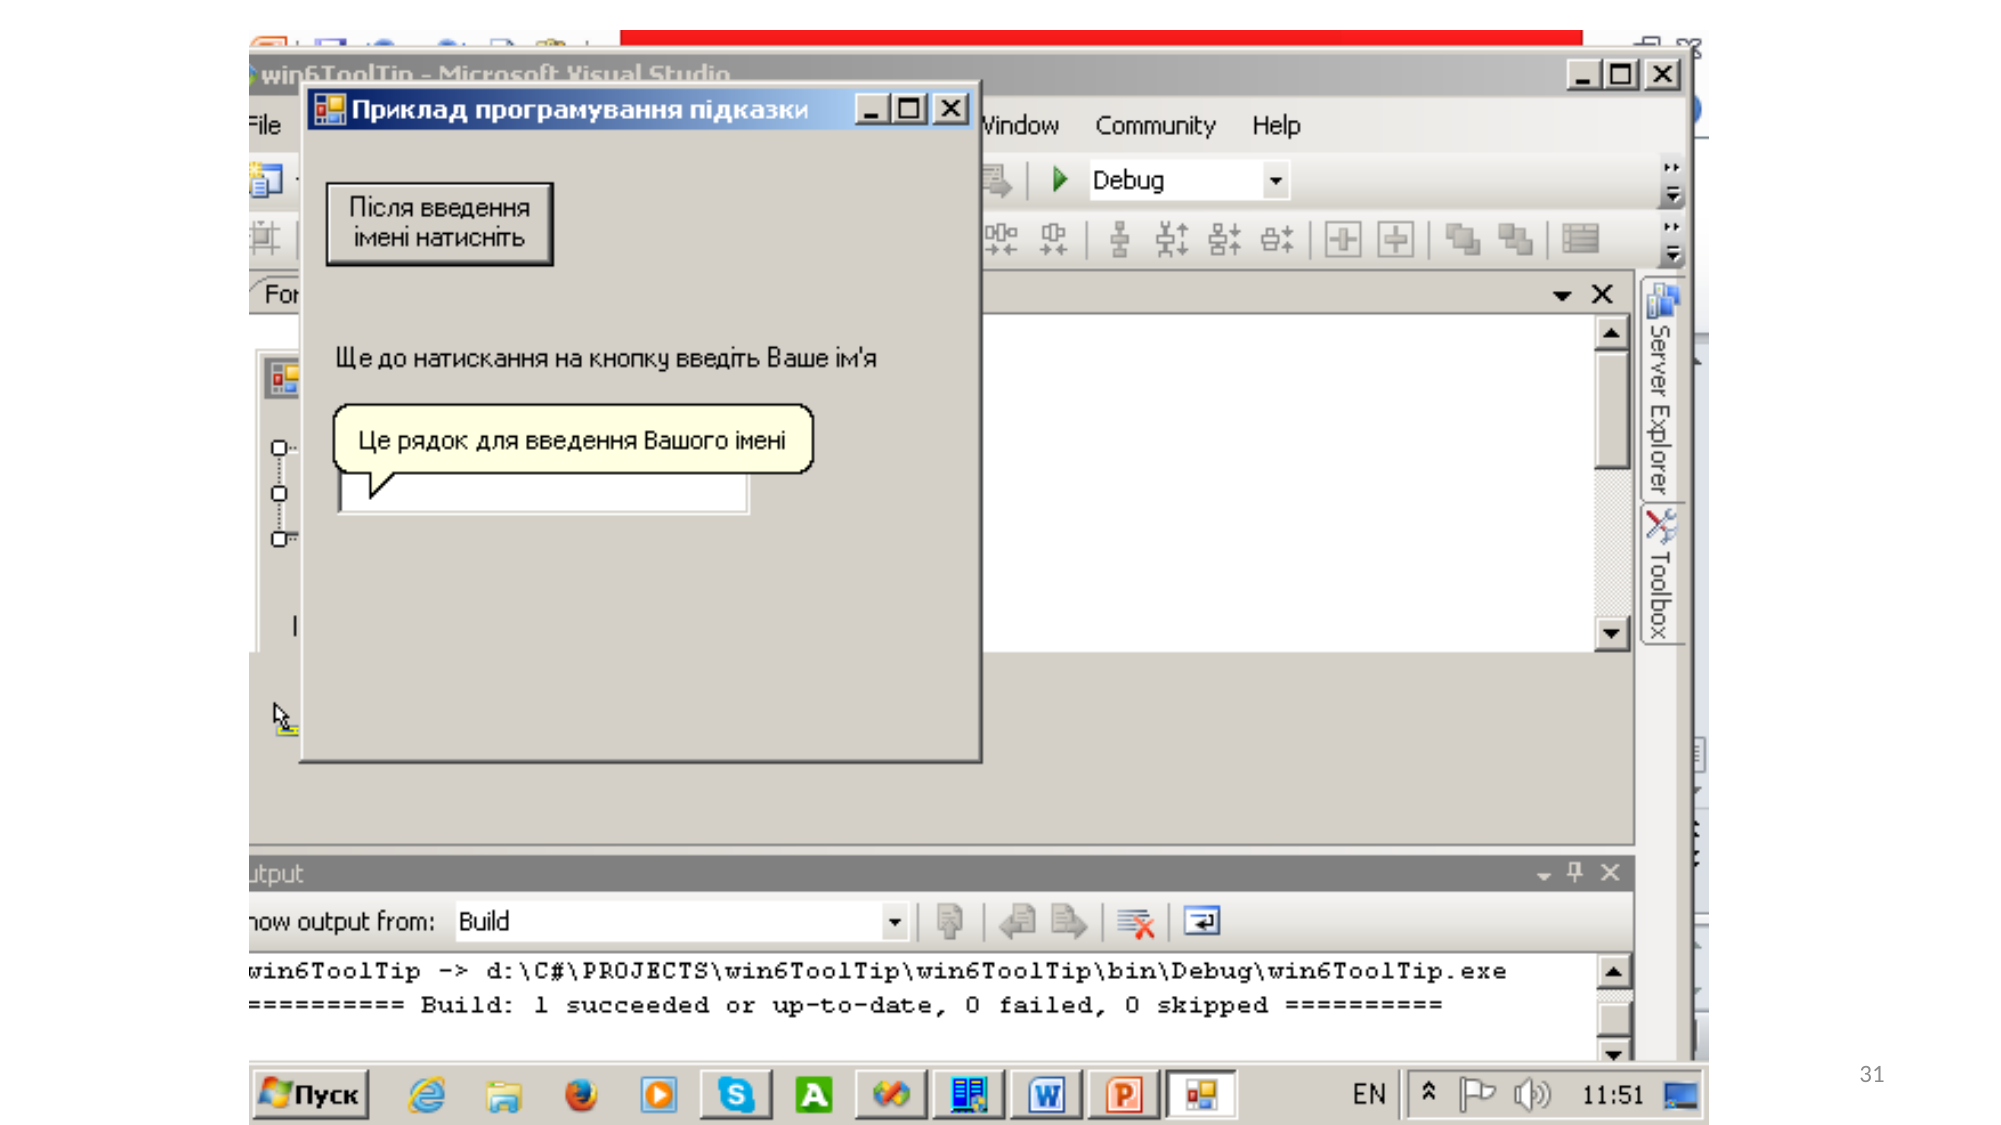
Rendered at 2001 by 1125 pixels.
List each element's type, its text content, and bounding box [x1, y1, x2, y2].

picture [249, 30, 1709, 1125]
slide_number 31 [1713, 1042, 1900, 1103]
